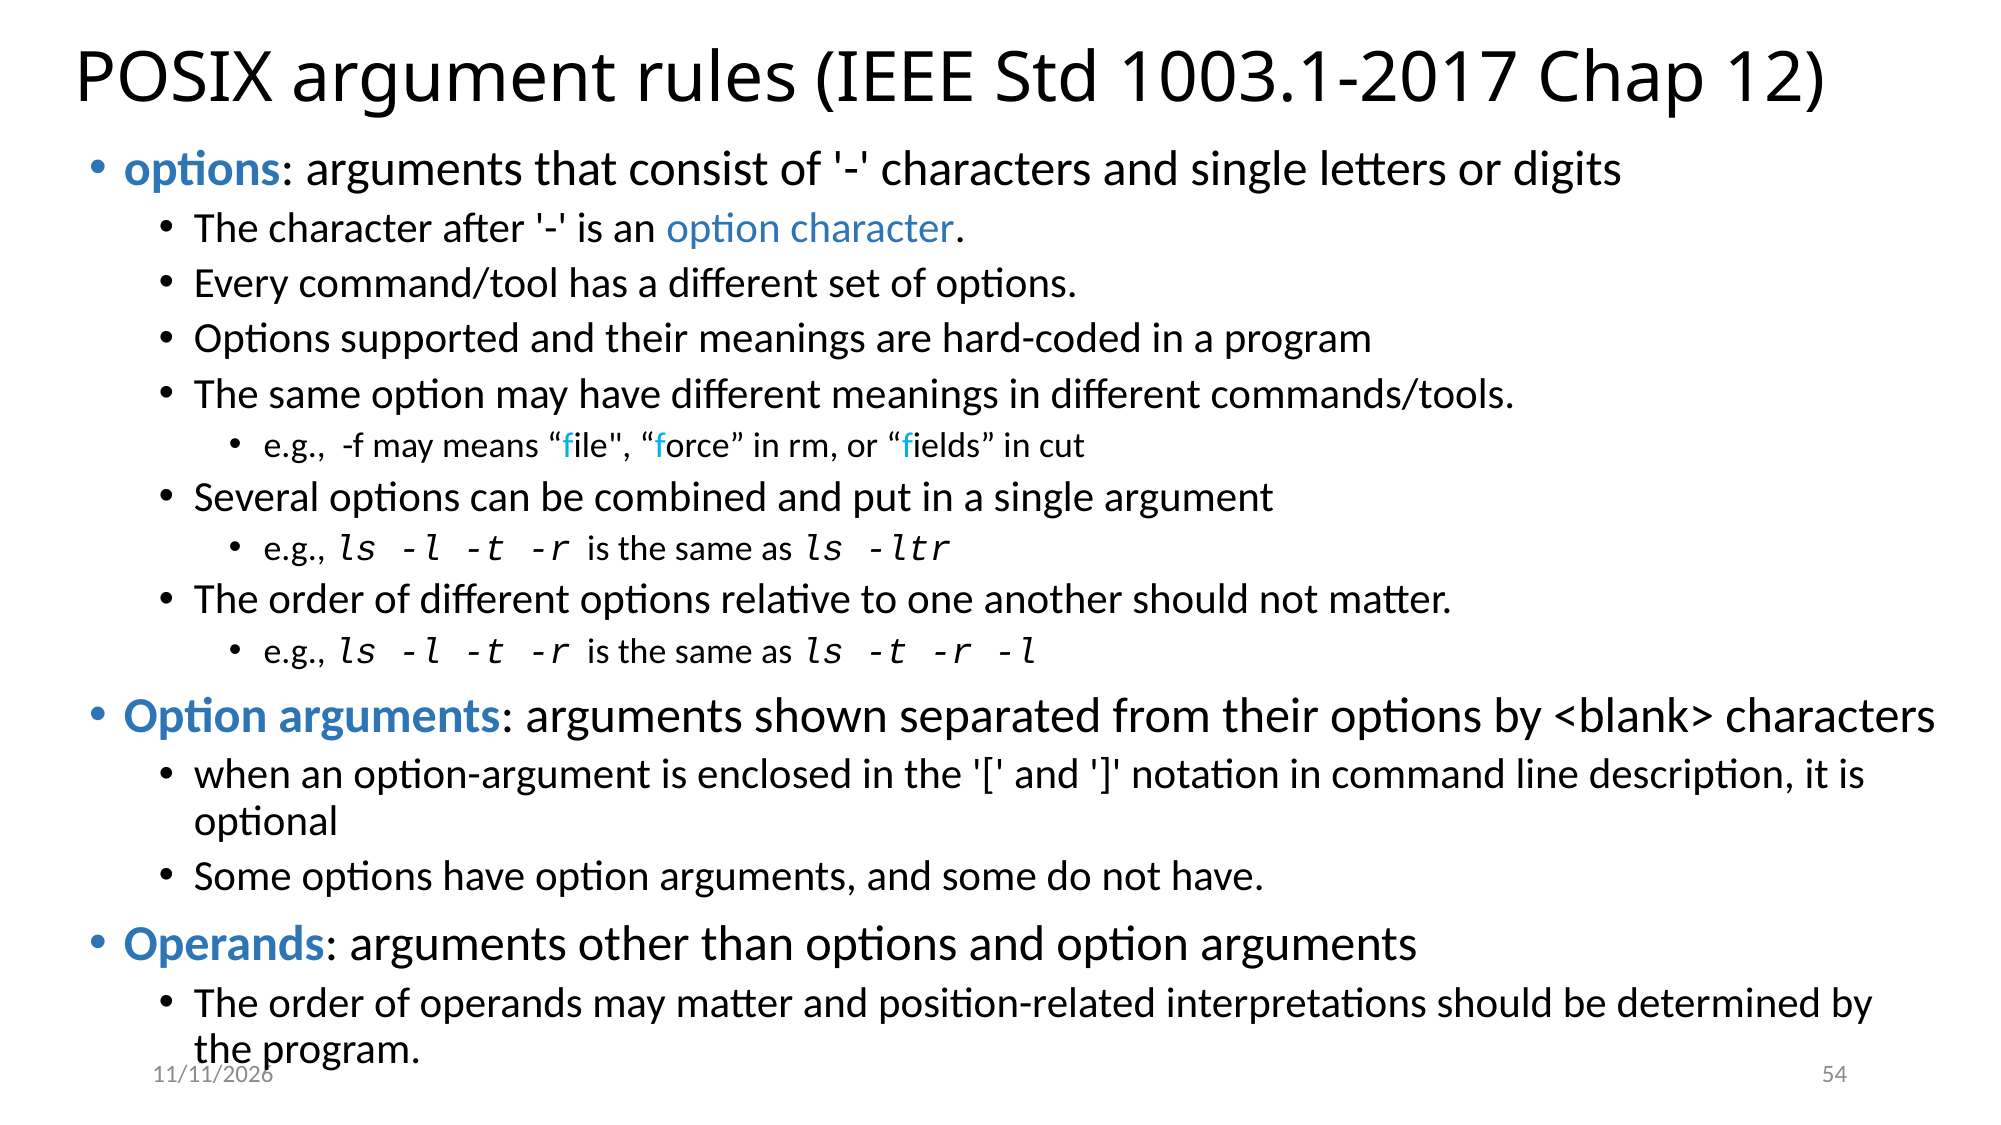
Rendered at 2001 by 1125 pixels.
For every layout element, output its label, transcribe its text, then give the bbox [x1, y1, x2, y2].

list options: arguments that consist of '-' characters and single letters or digits The character after '-' is an option character. Every command/tool has a different set of options. Options supported and their meanings are hard-coded in a program The same option may have different meanings in different commands/tools. e.g., -f may means “file", “force” in rm, or “fields” in cut Several options can be combined and put in a single argument e.g., ls -l -t -r is the same as ls -ltr The order of different options relative to one another should not matter. e.g., ls -l -t -r is the same as ls -t -r -l Option arguments: arguments shown separated from their options by <blank> characters when an option-argument is enclosed in the '[' and ']' notation in command line description, it is optional Some options have option arguments, and some do not have. Operands: arguments other than options and option arguments The order of operands may matter and position-related interpretations should be determined by the program. [74, 134, 1953, 1093]
slide_number 54 [1412, 1042, 1863, 1103]
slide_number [137, 1042, 588, 1103]
title POSIX argument rules (IEEE Std 1003.1-2017 Chap 12) [59, 12, 1923, 144]
